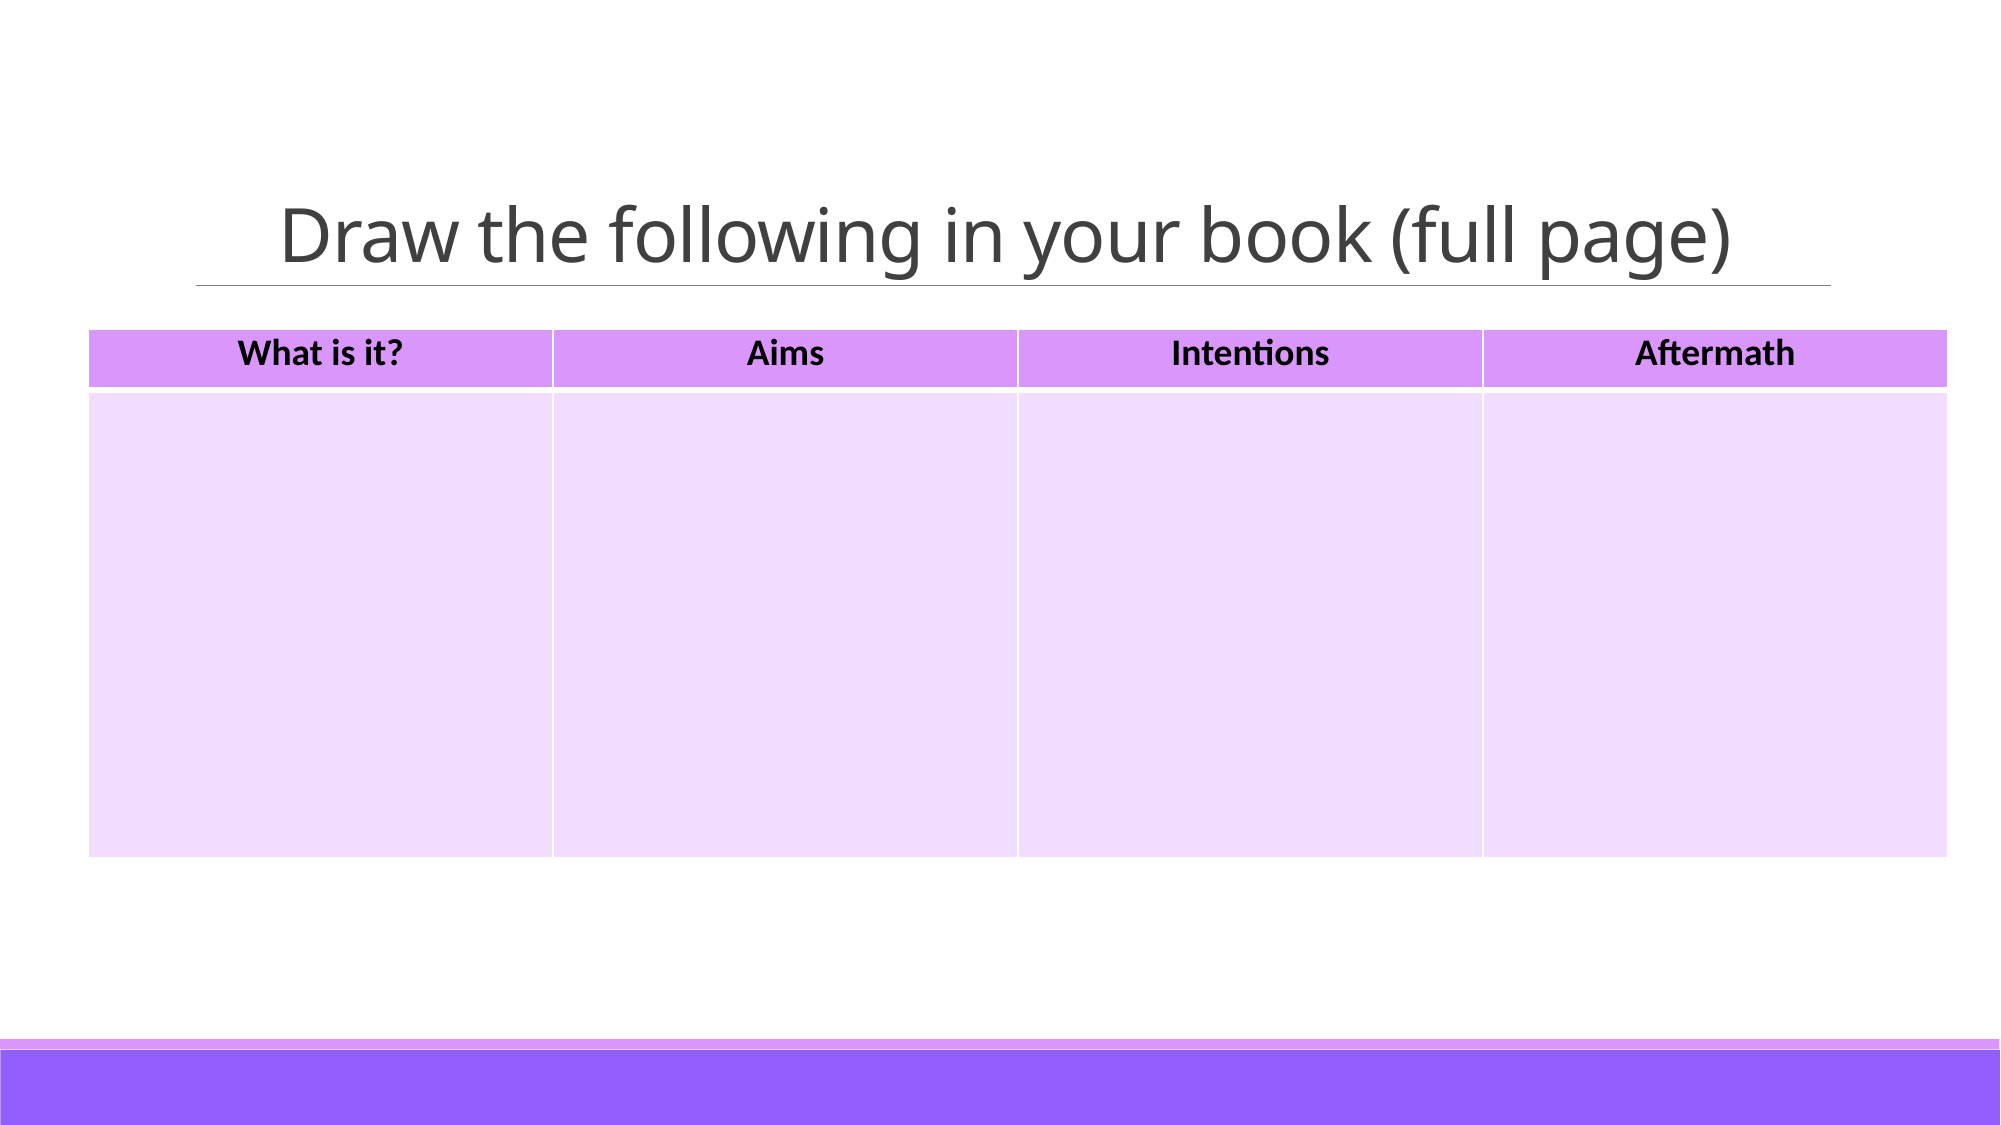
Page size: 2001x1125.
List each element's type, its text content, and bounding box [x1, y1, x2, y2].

table_cell [1484, 393, 1947, 857]
title Draw the following in your book (full page) [180, 47, 1830, 285]
table_header What is it? [89, 330, 552, 387]
table_header Aftermath [1484, 330, 1947, 387]
table_header Intentions [1019, 330, 1482, 387]
table_header Aims [554, 330, 1017, 387]
table_cell [89, 393, 552, 857]
table_cell [1019, 393, 1482, 857]
table_cell [554, 393, 1017, 857]
